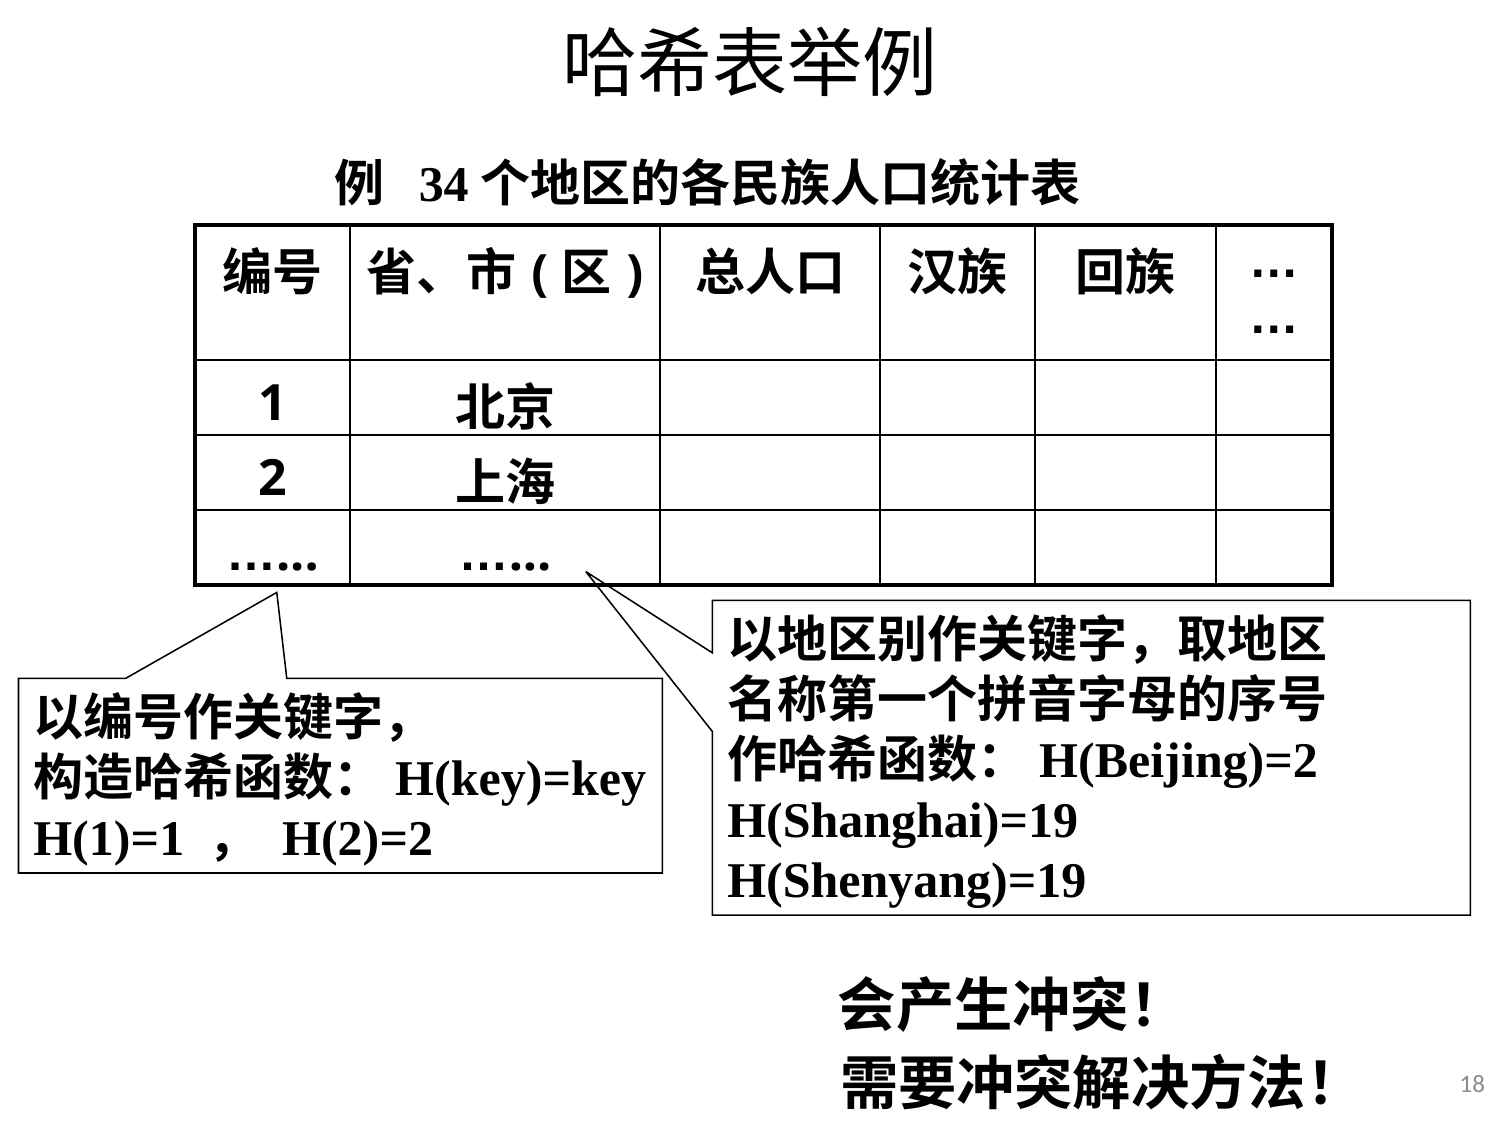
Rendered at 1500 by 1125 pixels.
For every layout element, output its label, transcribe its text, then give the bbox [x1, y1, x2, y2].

table_cell [881, 436, 1034, 509]
table_header 省、市(区) [351, 227, 659, 359]
table_header 回族 [1036, 227, 1215, 359]
table_cell 上海 [351, 436, 659, 509]
table_cell [1036, 361, 1215, 434]
table_cell [1036, 436, 1215, 509]
table_cell [1217, 361, 1330, 434]
text_box 会产生冲突！ [823, 961, 1203, 1046]
table_cell 2 [197, 436, 349, 509]
table_header …… [1217, 227, 1330, 359]
table_cell [661, 511, 879, 583]
table_cell …... [197, 511, 349, 583]
table_header 汉族 [881, 227, 1034, 359]
table_header 总人口 [661, 227, 879, 359]
table_cell [1217, 436, 1330, 509]
table_cell [881, 511, 1034, 583]
table_cell 北京 [351, 361, 659, 434]
text_box 以编号作关键字， 构造哈希函数：H(key)=key H(1)=1 ， H(2)=2 [18, 592, 663, 874]
table_cell …... [351, 511, 659, 583]
text_box 以地区别作关键字，取地区 名称第一个拼音字母的序号 作哈希函数：H(Beijing)=2 H(Shanghai)=19 H(Shenyang)=19 [598, 587, 1471, 916]
text_box 18 [1435, 1052, 1500, 1112]
table_cell 1 [197, 361, 349, 434]
table_header 编号 [197, 227, 349, 359]
text_box 需要冲突解决方法！ [825, 1039, 1380, 1124]
table_cell [661, 361, 879, 434]
table_cell [1036, 511, 1215, 583]
text_box 例 34个地区的各民族人口统计表 [319, 144, 1096, 219]
table_cell [661, 436, 879, 509]
table_cell [881, 361, 1034, 434]
table_cell [1217, 511, 1330, 583]
title 哈希表举例 [75, 0, 1425, 126]
